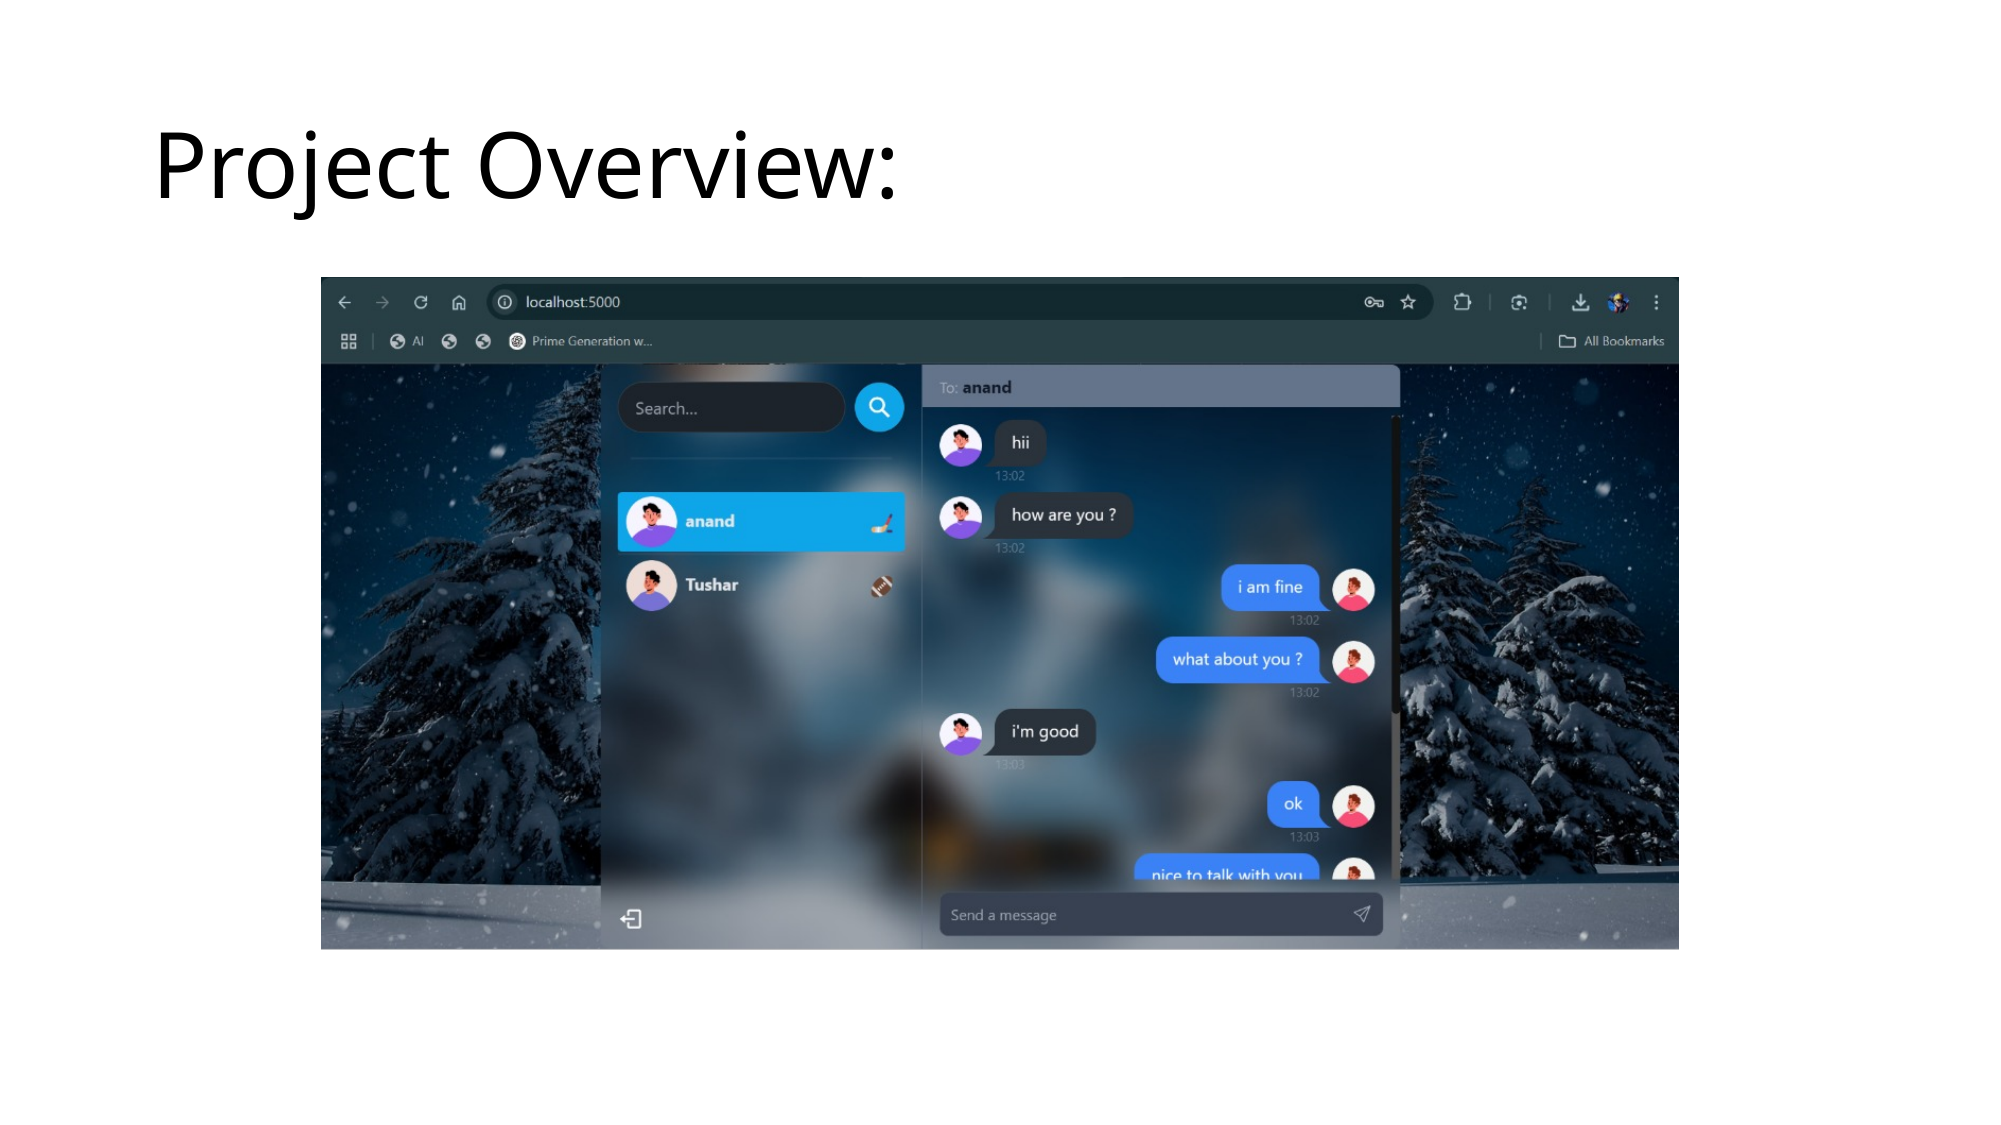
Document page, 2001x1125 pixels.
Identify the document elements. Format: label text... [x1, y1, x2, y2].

title Project Overview: [137, 59, 1863, 278]
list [320, 276, 1680, 951]
